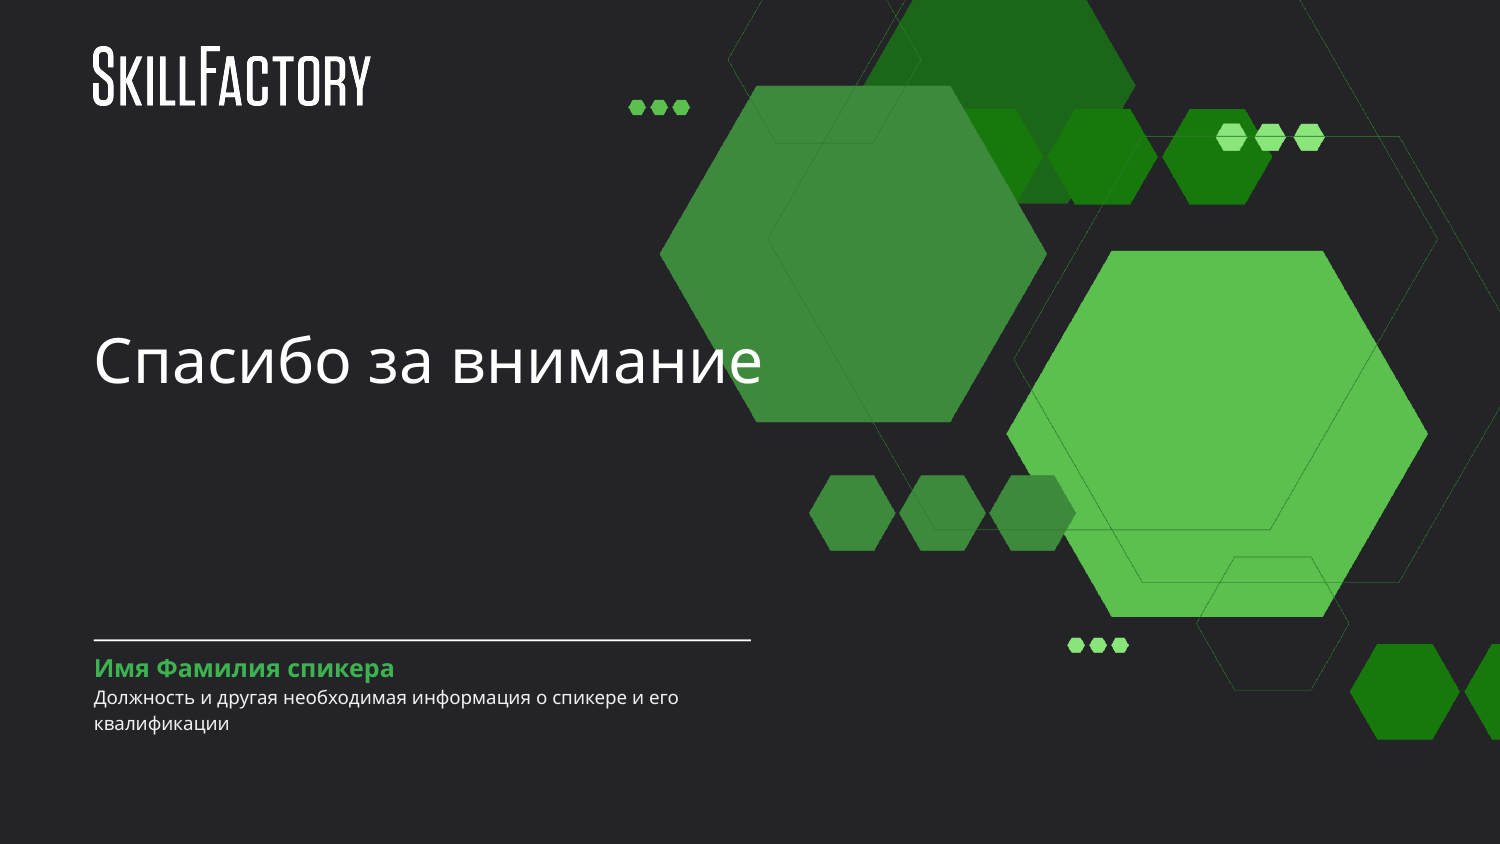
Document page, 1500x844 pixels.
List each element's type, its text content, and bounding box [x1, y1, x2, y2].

text_box Имя Фамилия спикера Должность и другая необходимая информация о спикере и его квалификации [93, 640, 809, 765]
picture [93, 45, 372, 106]
text_box Спасибо за внимание [93, 321, 786, 571]
picture [561, 0, 1500, 765]
